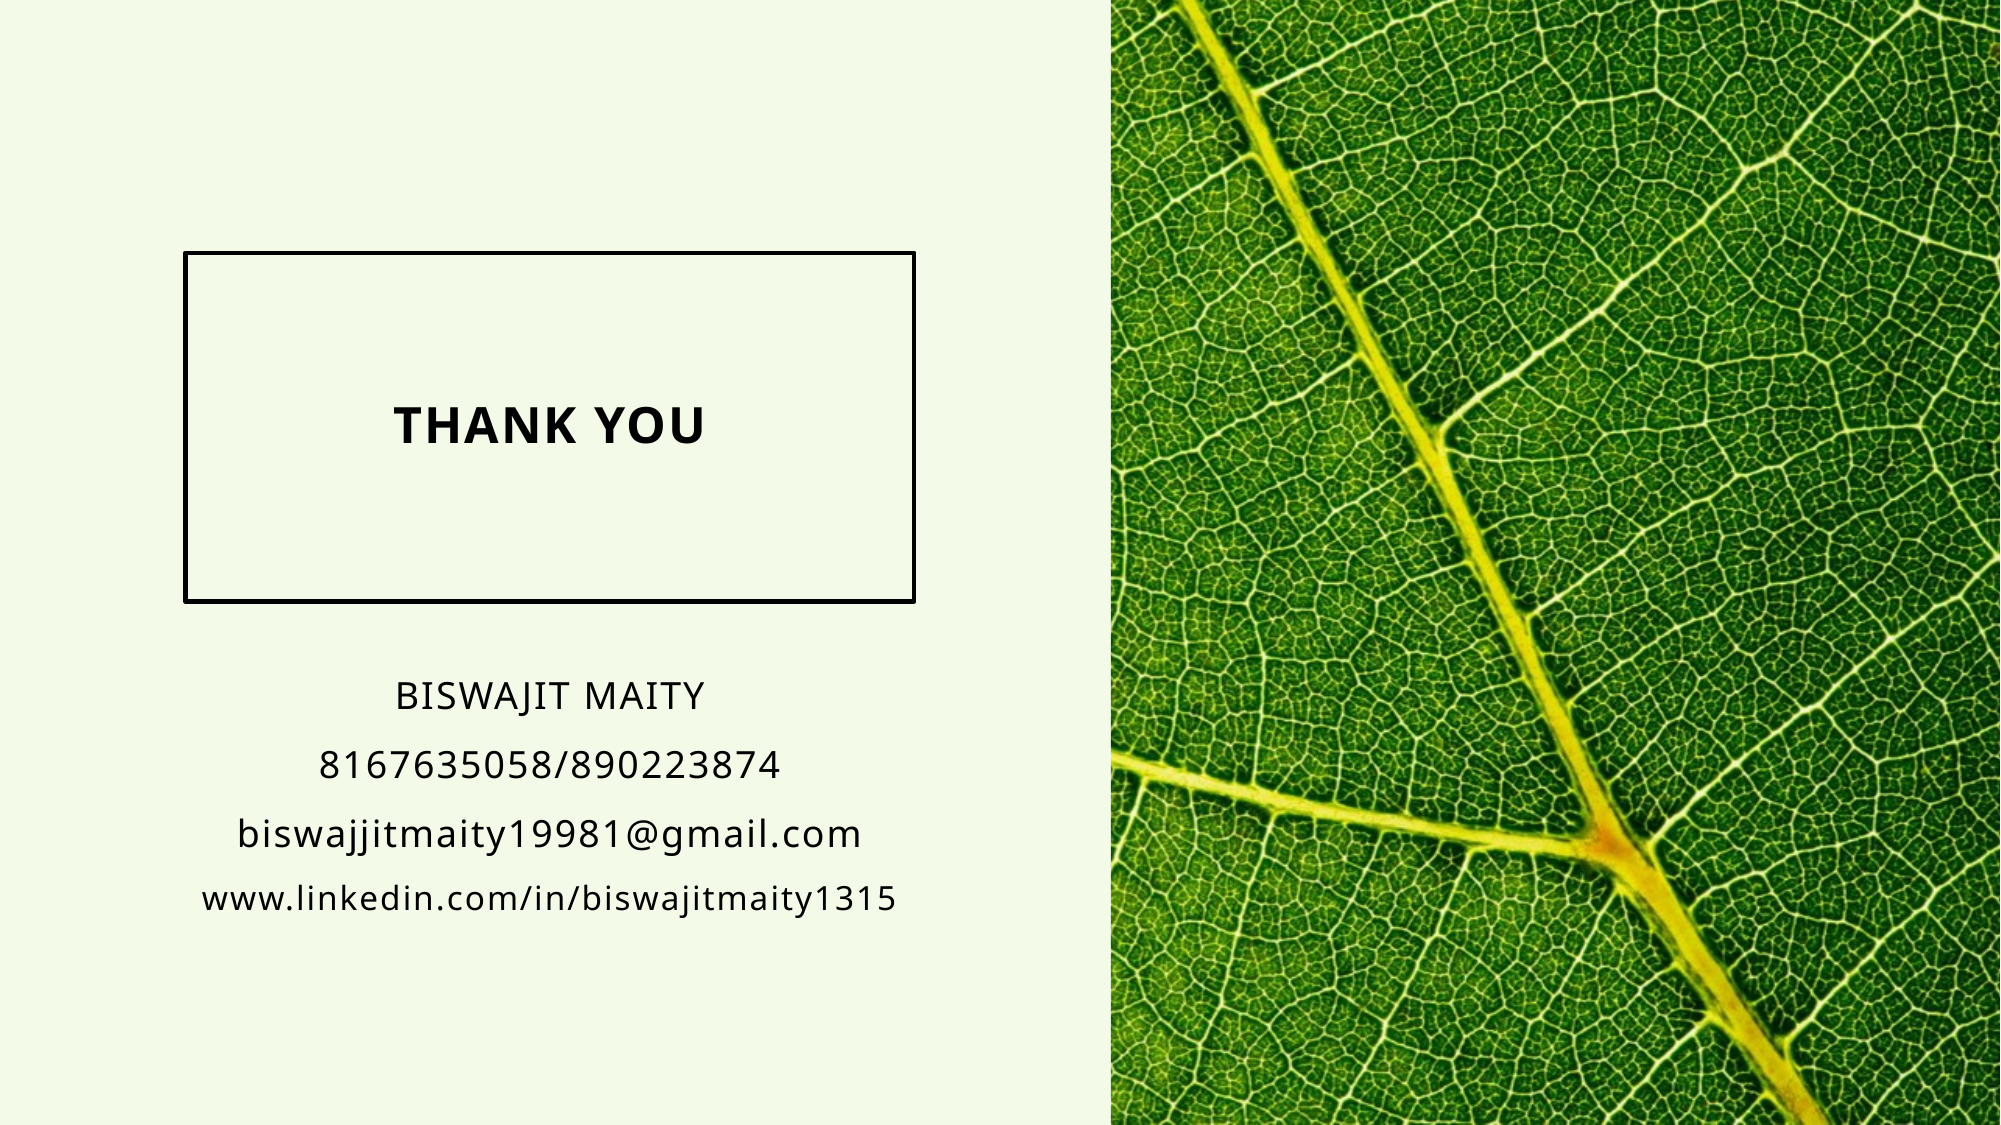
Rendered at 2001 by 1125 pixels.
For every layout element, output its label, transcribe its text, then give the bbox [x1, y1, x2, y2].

picture [1110, 0, 2000, 1125]
list BISWAJIT MAITY 8167635058/890223874 biswajjitmaity19981@gmail.com​ www.linkedin.com/in/biswajitmaity1315 [185, 653, 915, 1052]
title Thank you [183, 251, 916, 604]
